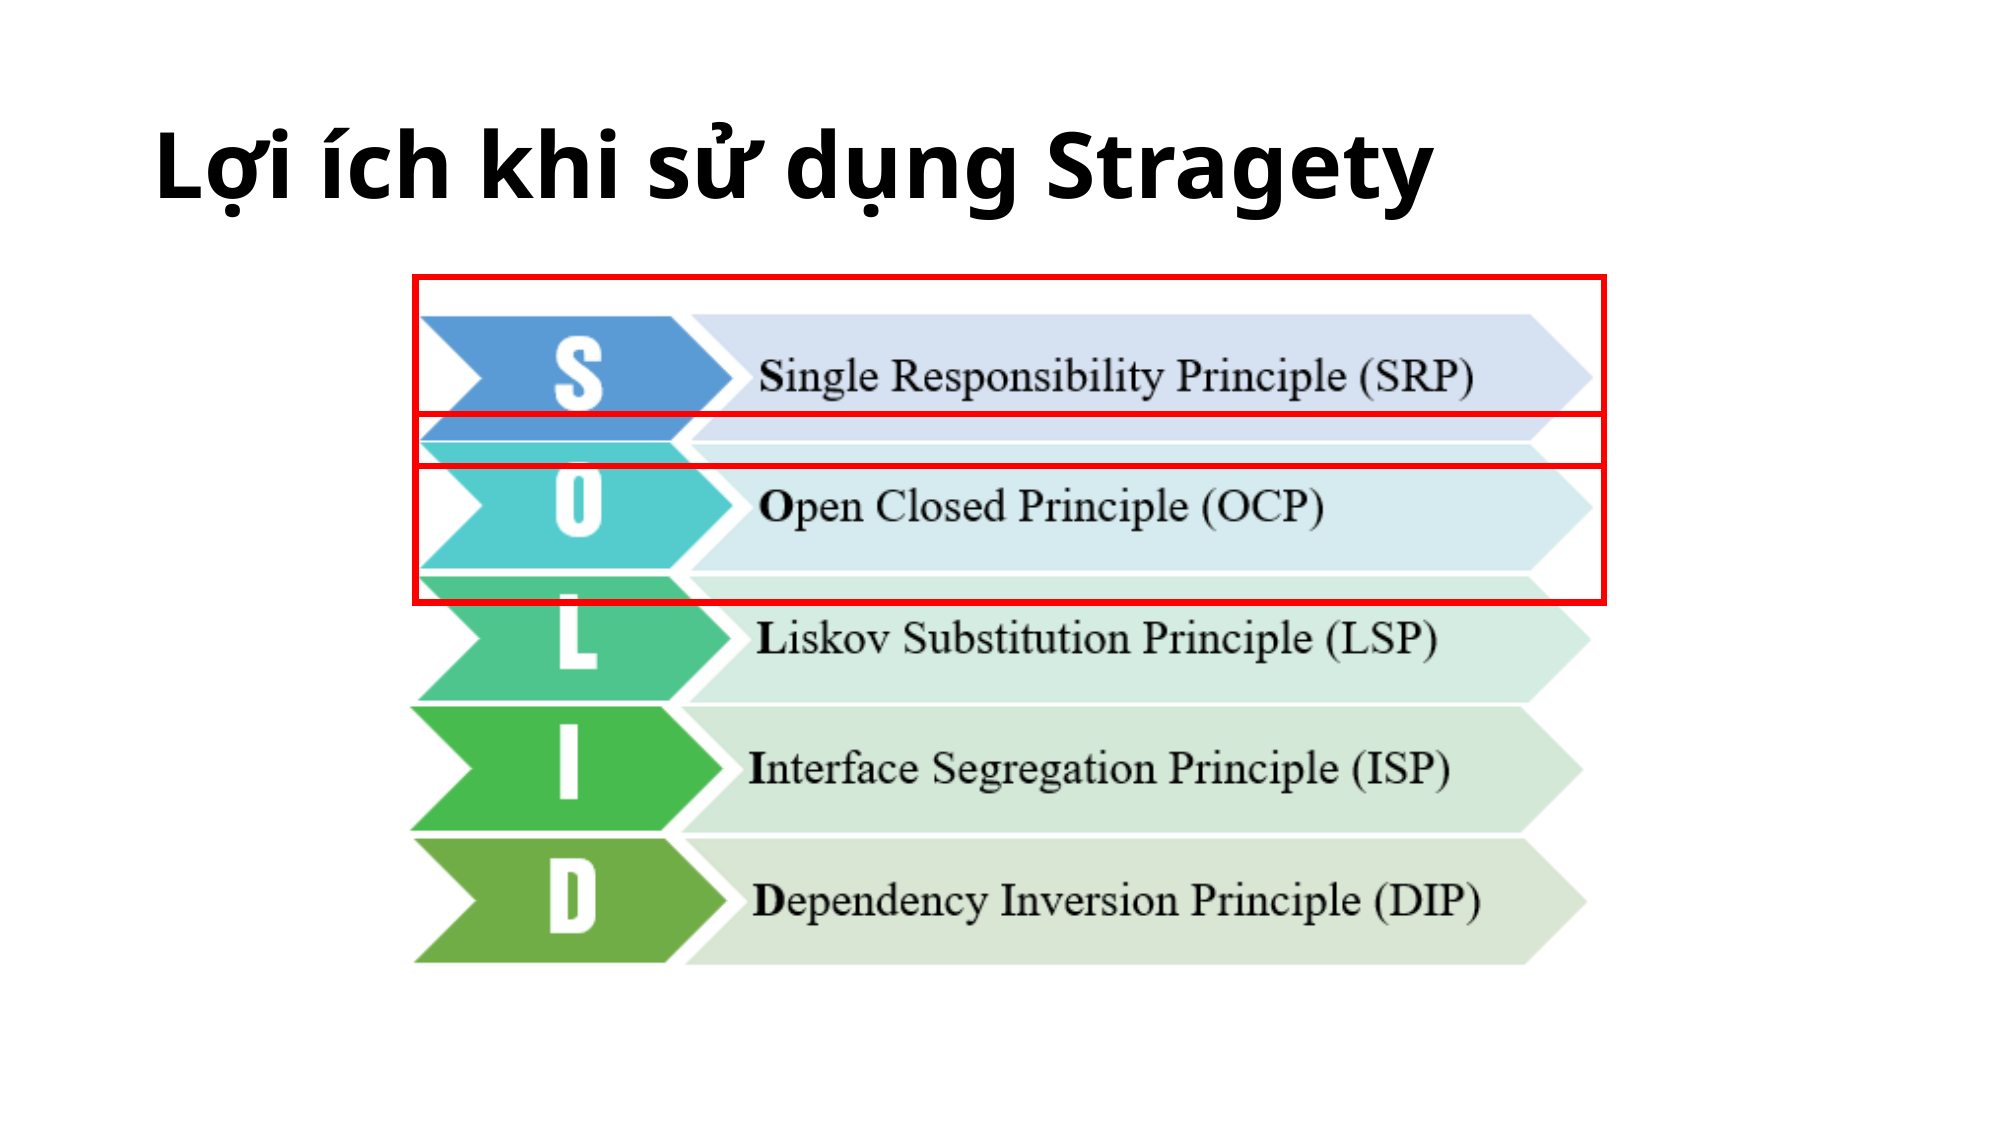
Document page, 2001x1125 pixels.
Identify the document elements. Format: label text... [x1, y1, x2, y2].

picture [387, 299, 1613, 979]
text_box [414, 276, 1605, 299]
title Lợi ích khi sử dụng Stragety [137, 59, 1863, 278]
